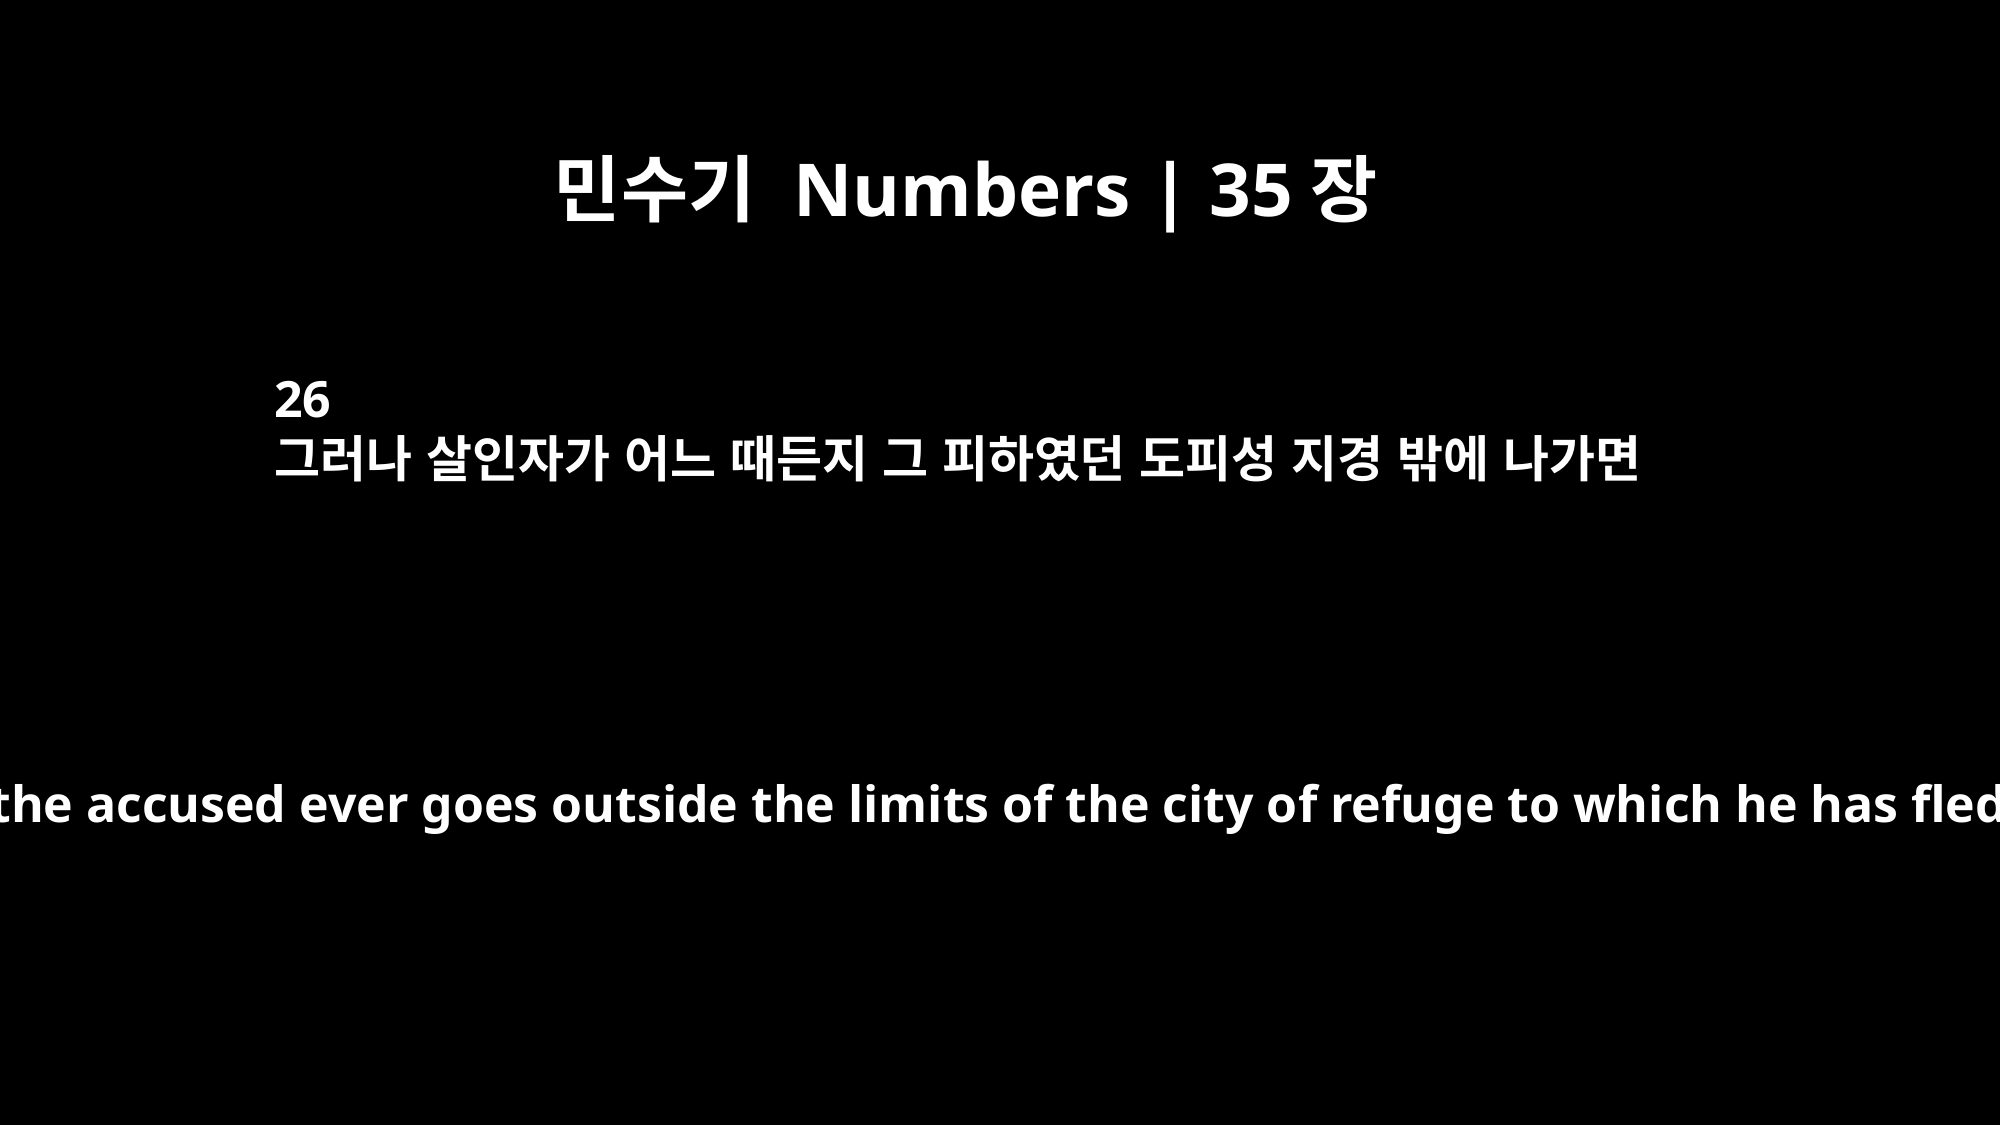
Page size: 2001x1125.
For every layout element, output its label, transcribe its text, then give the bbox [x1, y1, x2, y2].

text_box 26 그러나 살인자가 어느 때든지 그 피하였던 도피성 지경 밖에 나가면 [259, 359, 1658, 495]
text_box 민수기 Numbers | 35장 [538, 136, 1393, 239]
text_box "`But if the accused ever goes outside the limits of the city of refuge to which he has fled [0, 764, 2000, 840]
